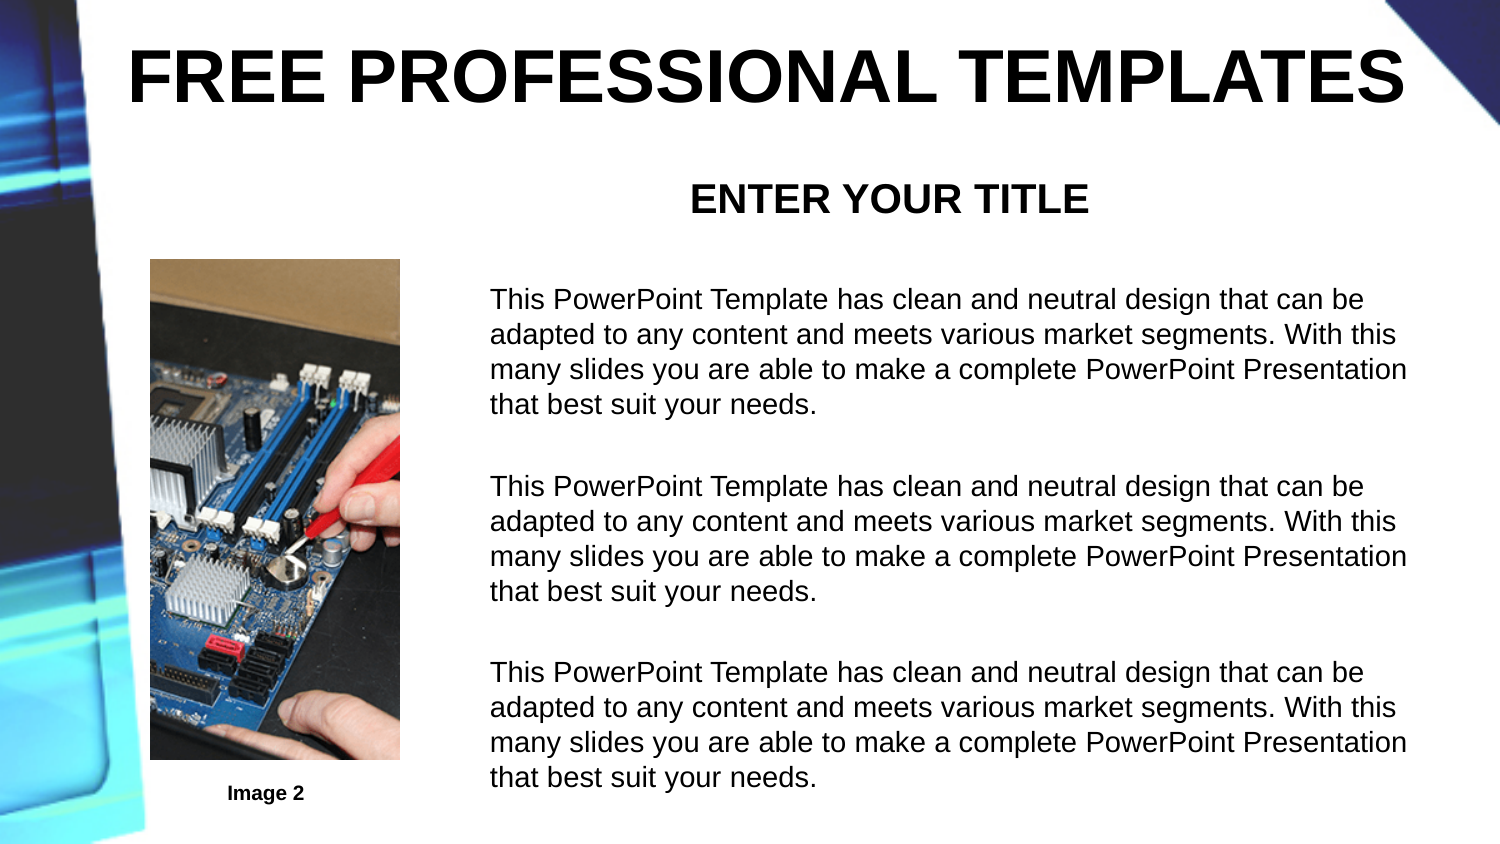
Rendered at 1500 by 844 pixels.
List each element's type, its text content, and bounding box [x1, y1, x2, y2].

picture [149, 259, 401, 760]
text_box Image 2 [212, 771, 325, 813]
list This PowerPoint Template has clean and neutral design that can be adapted to any content and meets various market segments. With this many slides you are able to make a complete PowerPoint Presentation that best suit your needs. This PowerPoint Template has clean and neutral design that can be adapted to any content and meets various market segments. With this many slides you are able to make a complete PowerPoint Presentation that best suit your needs. This PowerPoint Template has clean and neutral design that can be adapted to any content and meets various market segments. With this many slides you are able to make a complete PowerPoint Presentation that best suit your needs. [425, 273, 1461, 822]
title FREE PROFESSIONAL TEMPLATES [112, 0, 1500, 146]
list ENTER YOUR TITLE [675, 159, 1413, 235]
